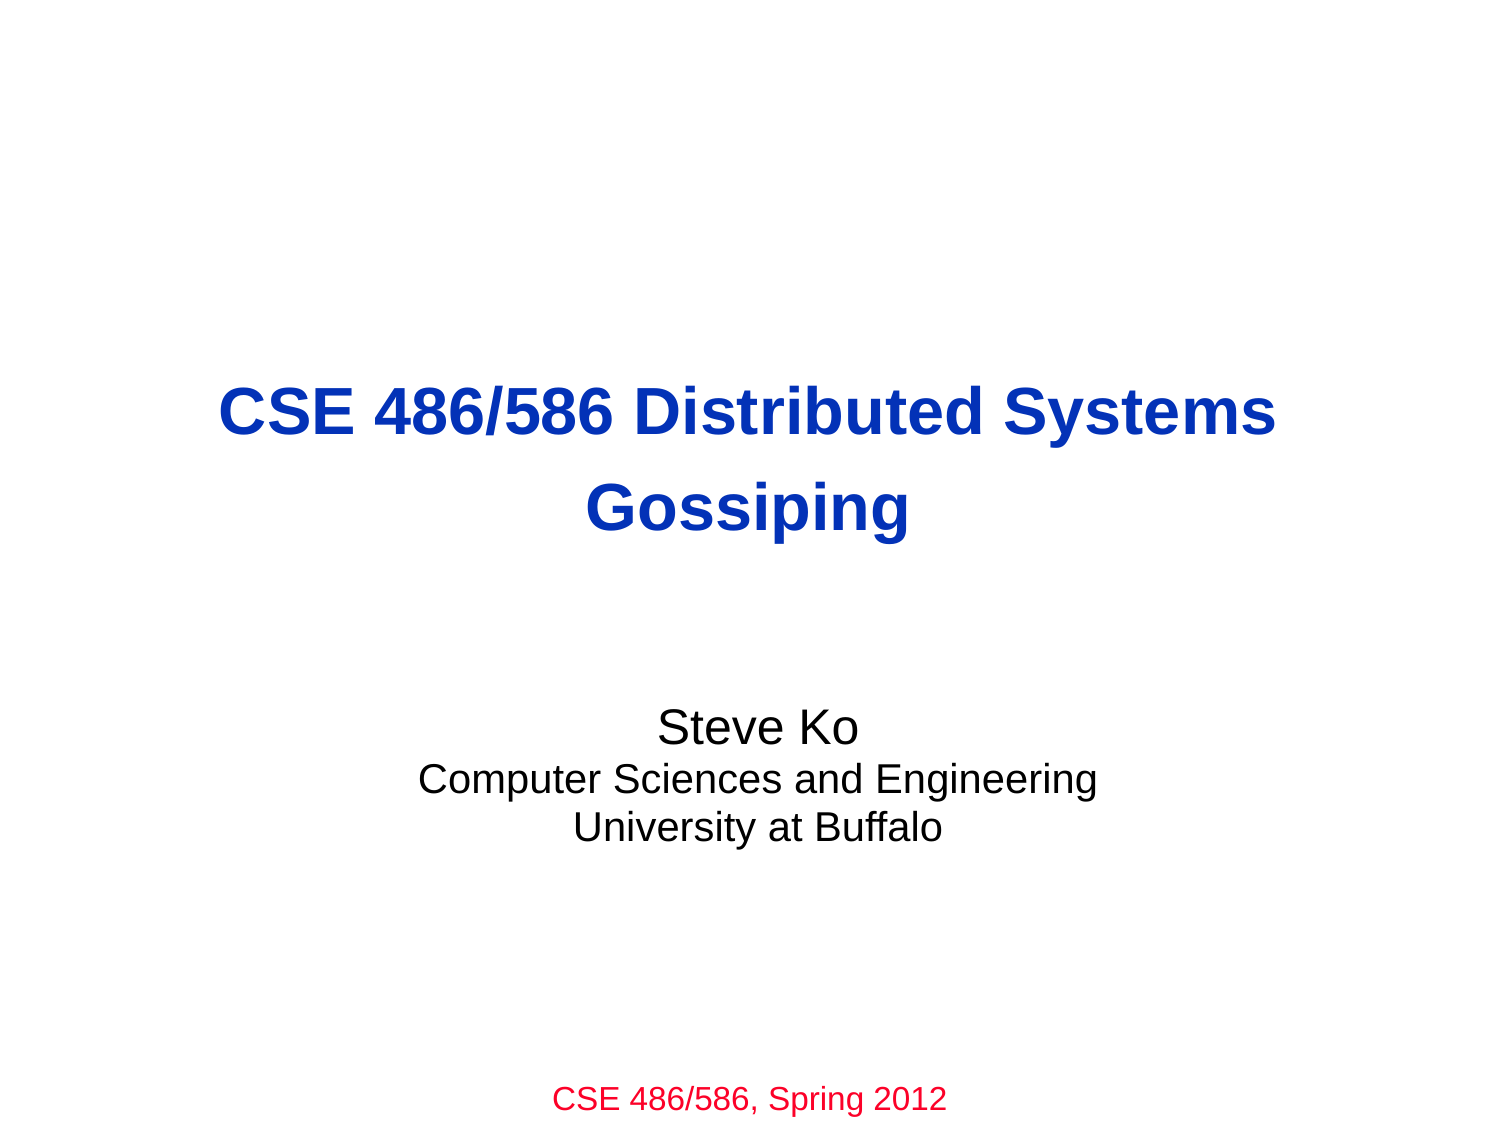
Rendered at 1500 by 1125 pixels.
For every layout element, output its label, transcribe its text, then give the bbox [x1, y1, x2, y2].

title CSE 486/586 Distributed Systems Gossiping [23, 311, 1474, 586]
subtitle Steve Ko Computer Sciences and Engineering University at Buffalo [191, 703, 1325, 917]
